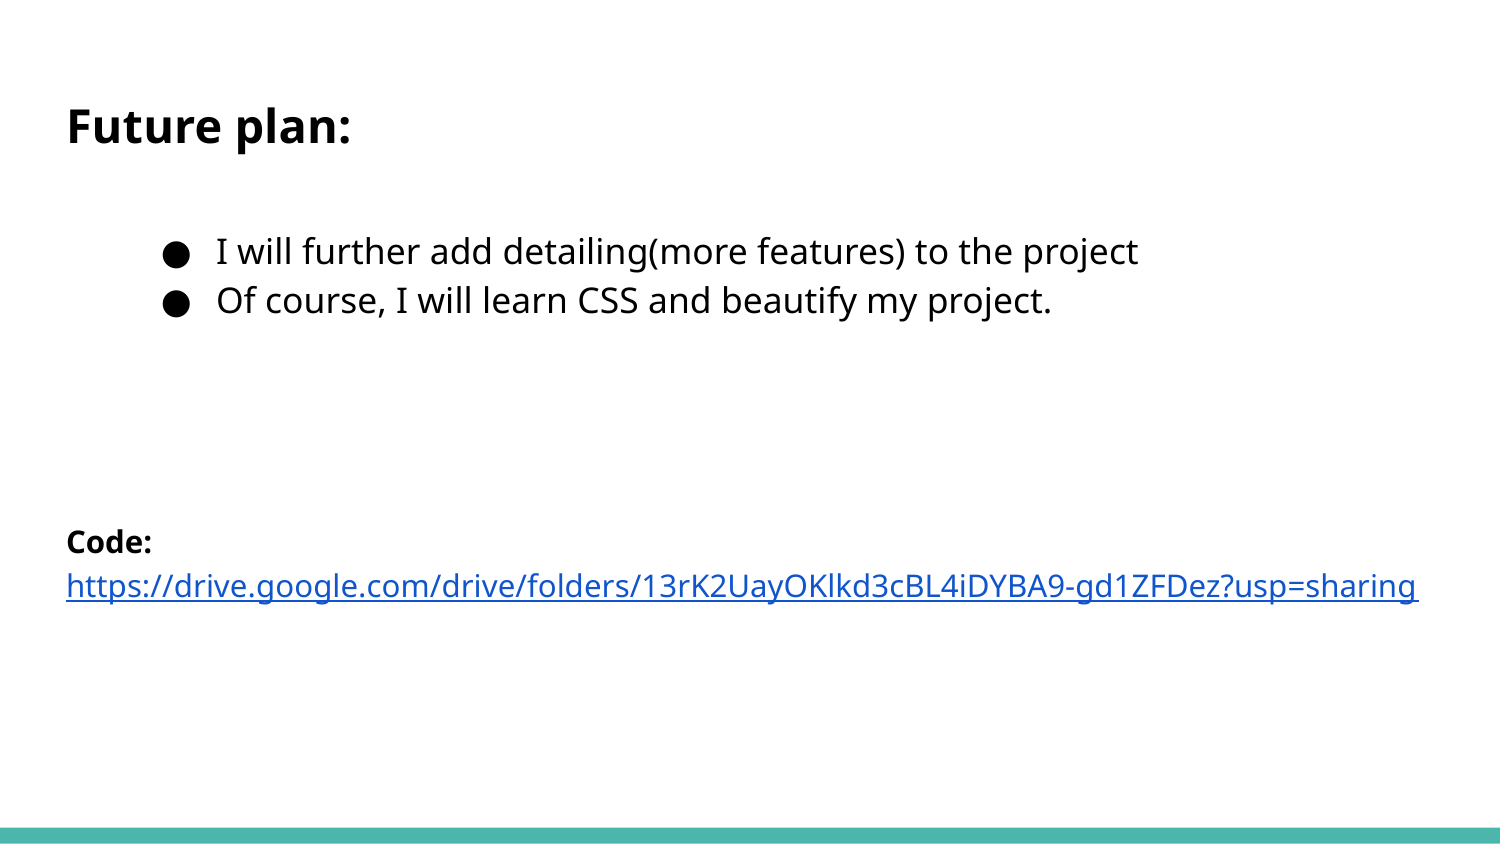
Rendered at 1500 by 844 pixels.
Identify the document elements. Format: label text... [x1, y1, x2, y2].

title Future plan: [51, 72, 1449, 189]
list I will further add detailing(more features) to the project Of course, I will learn CSS and beautify my project. Code:https://drive.google.com/drive/folders/13rK2UayOKlkd3cBL4iDYBA9-gd1ZFDez?usp=sharing [51, 207, 1449, 750]
